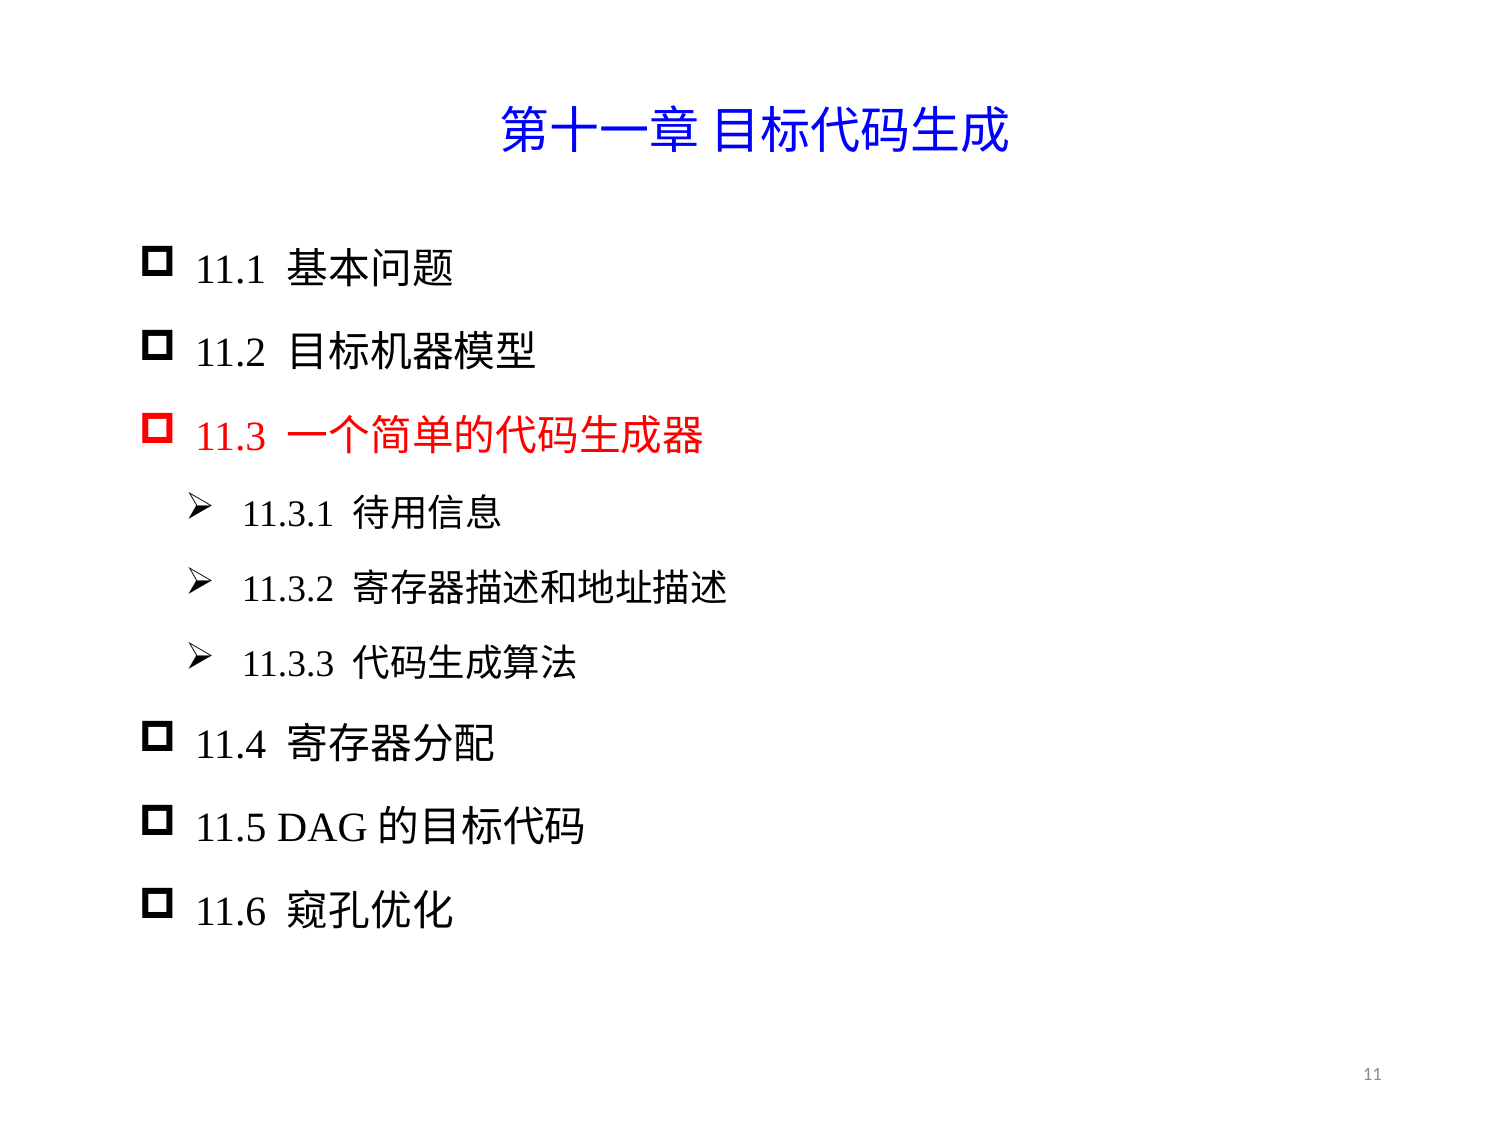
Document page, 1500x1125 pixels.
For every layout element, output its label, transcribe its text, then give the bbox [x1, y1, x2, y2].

text_box 11.1 基本问题 11.2 目标机器模型 11.3 一个简单的代码生成器 11.3.1 待用信息 11.3.2 寄存器描述和地址描述 11.3.3 代码生成算法 11.4 寄存器分配 11.5 DAG的目标代码 11.6 窥孔优化 [123, 209, 1412, 941]
text_box 第十一章 目标代码生成 [23, 91, 1486, 167]
slide_number 11 [1059, 1042, 1397, 1103]
